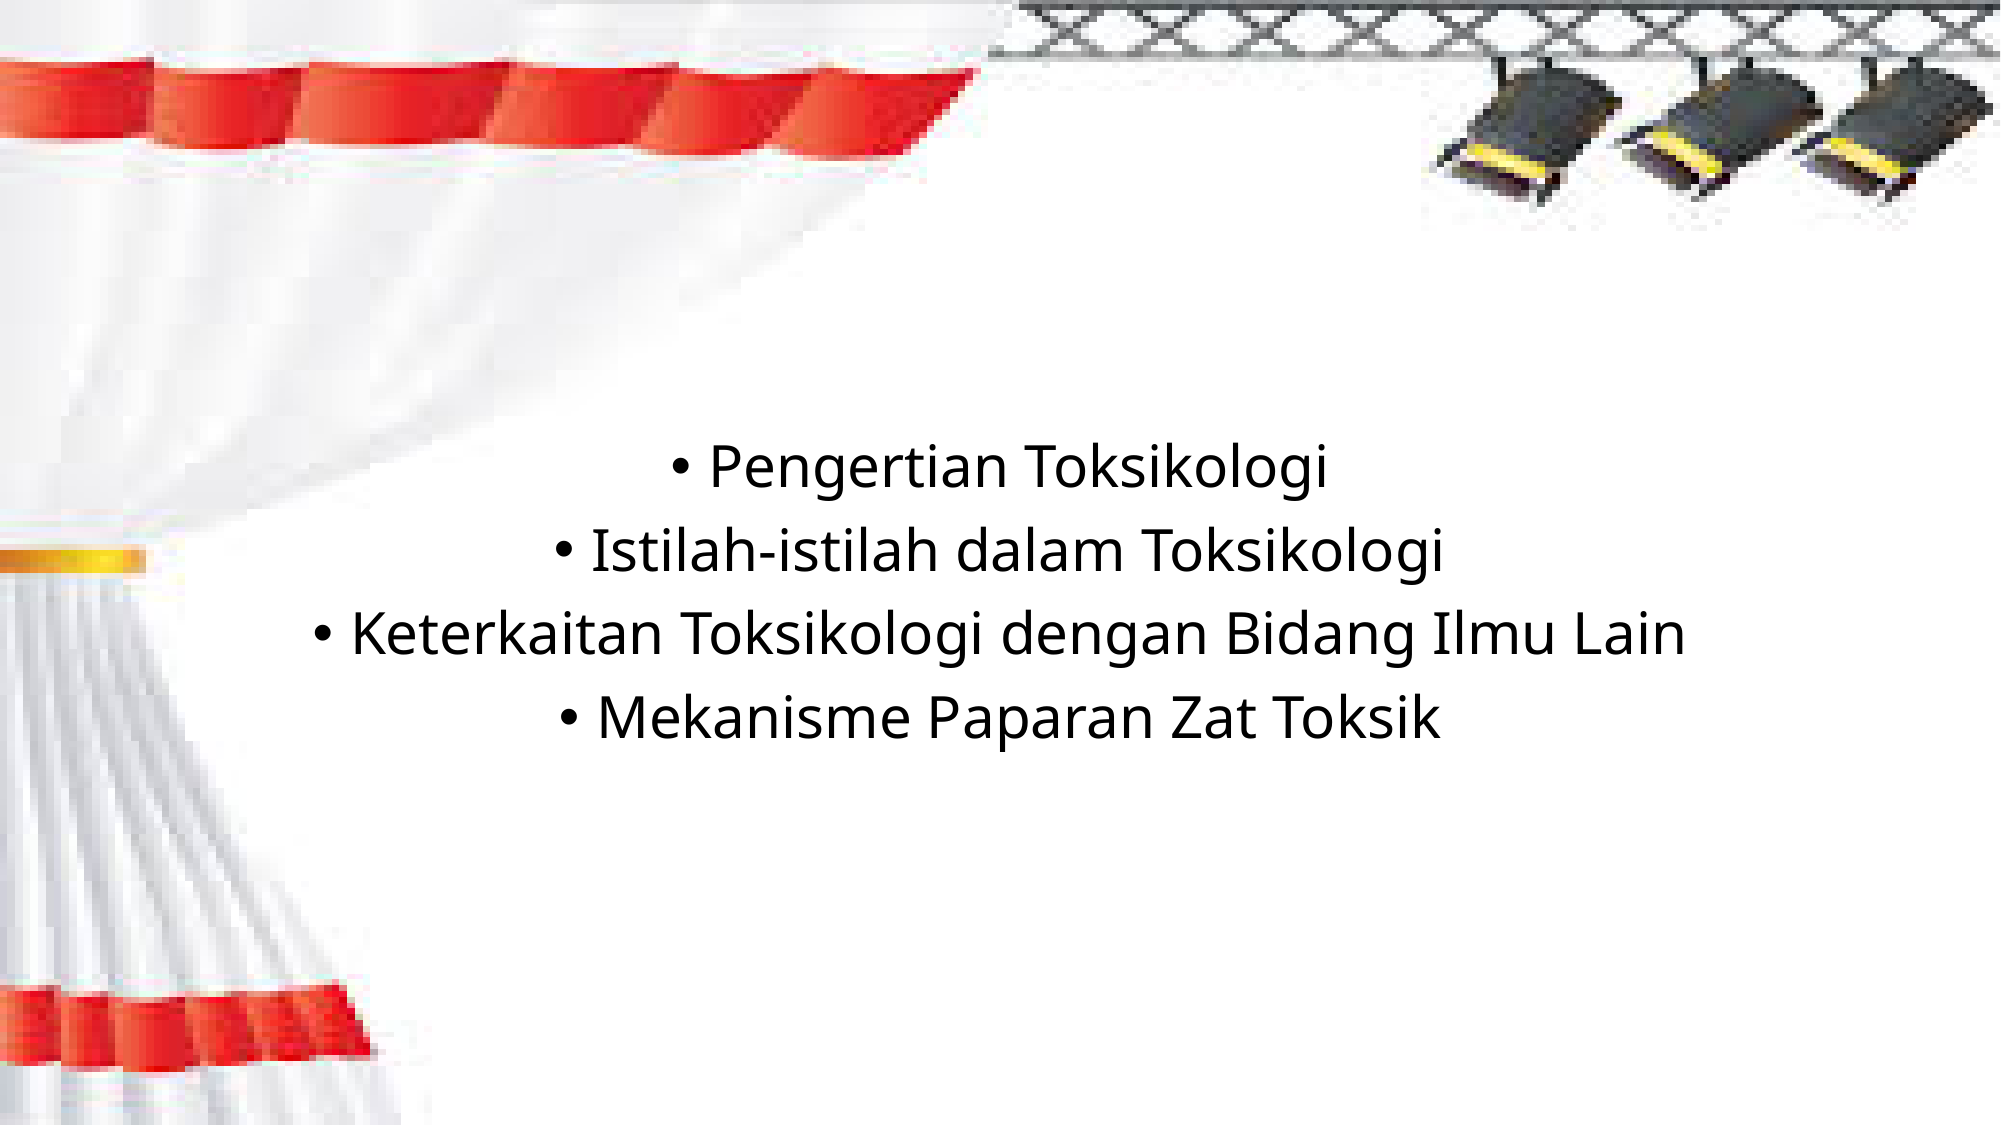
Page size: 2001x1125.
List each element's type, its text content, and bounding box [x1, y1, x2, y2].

list Pengertian Toksikologi Istilah-istilah dalam Toksikologi Keterkaitan Toksikologi dengan Bidang Ilmu Lain Mekanisme Paparan Zat Toksik [137, 429, 1863, 1036]
picture [0, 0, 2001, 1125]
